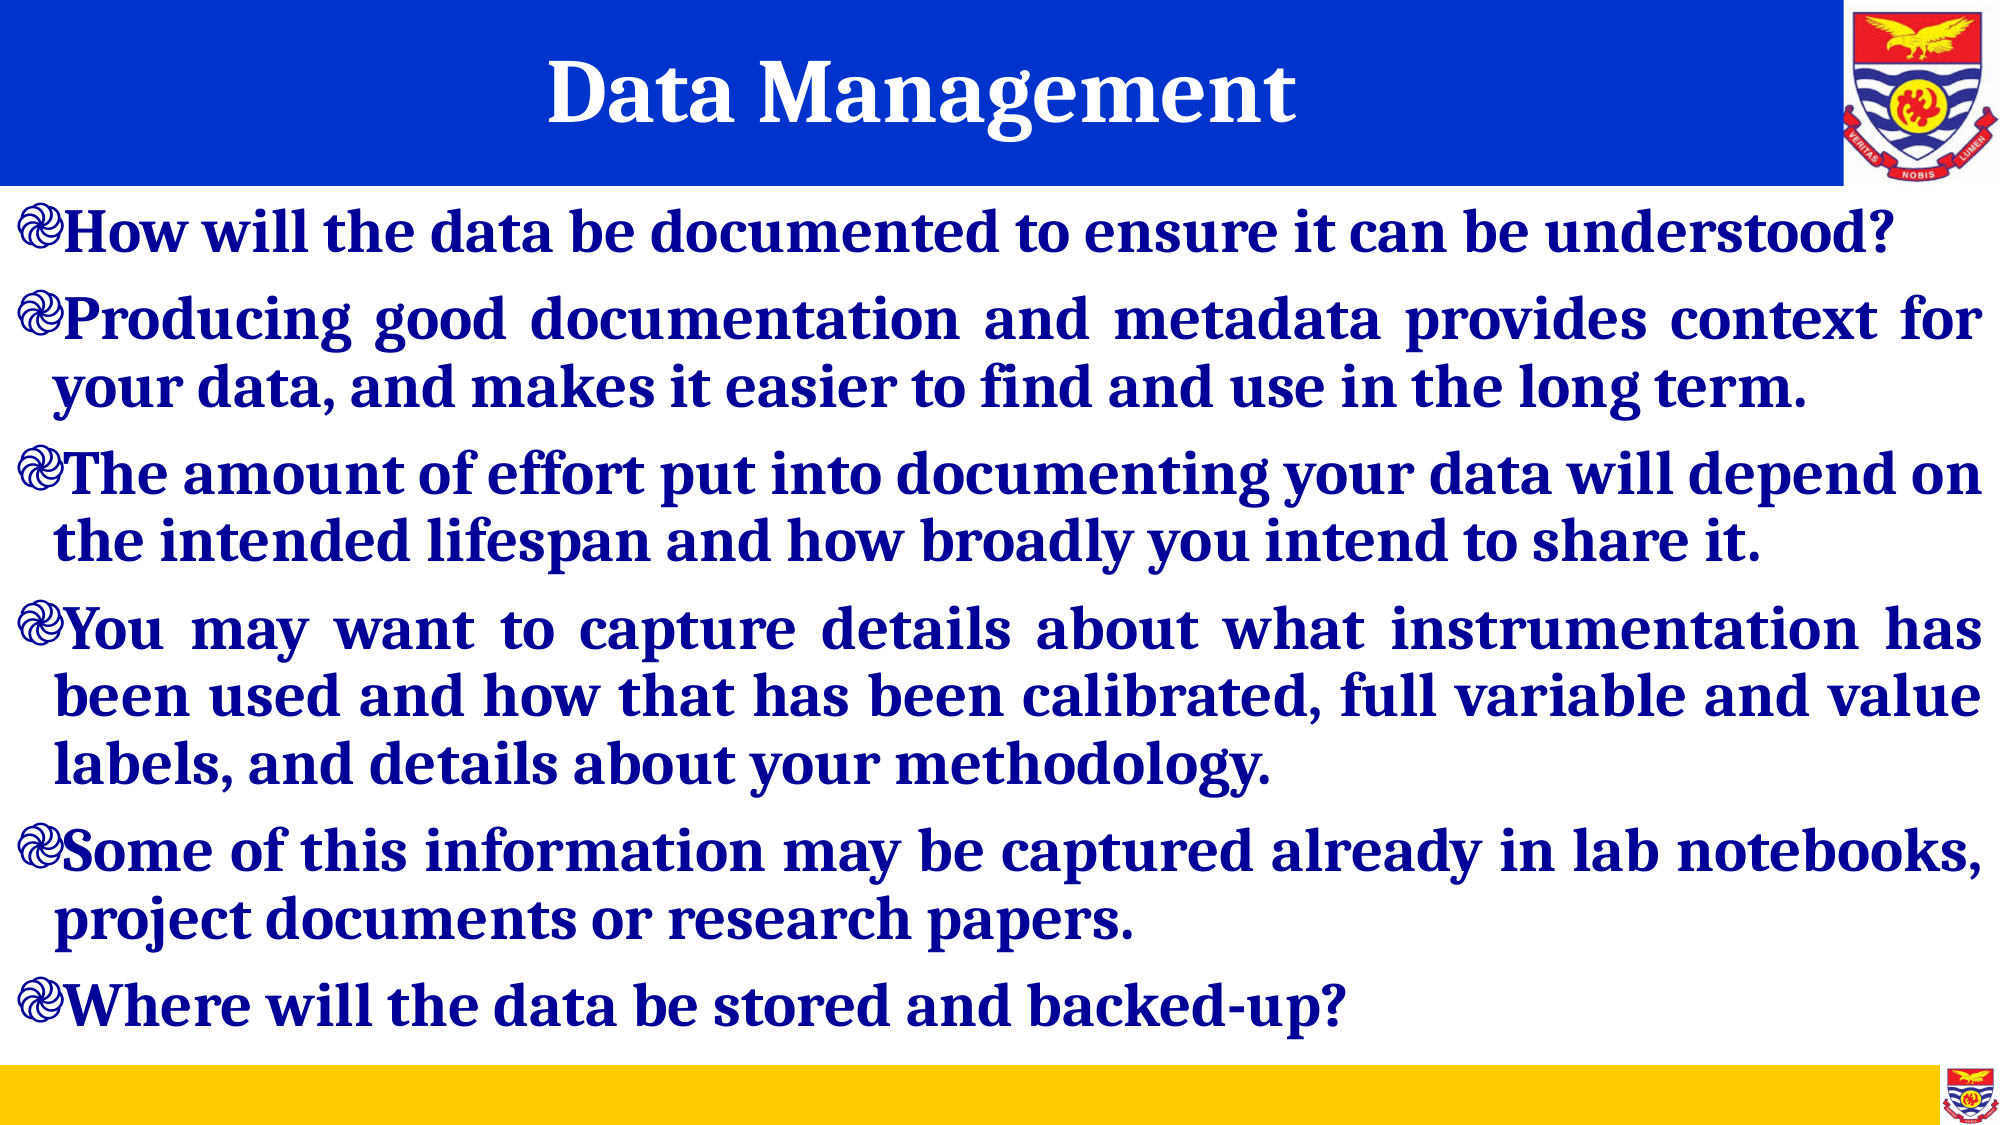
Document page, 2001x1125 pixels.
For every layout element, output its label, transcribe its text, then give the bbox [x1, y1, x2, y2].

list How will the data be documented to ensure it can be understood? Producing good documentation and metadata provides context for your data, and makes it easier to find and use in the long term. The amount of effort put into documenting your data will depend on the intended lifespan and how broadly you intend to share it. You may want to capture details about what instrumentation has been used and how that has been calibrated, full variable and value labels, and details about your methodology. Some of this information may be captured already in lab notebooks, project documents or research papers. Where will the data be stored and backed-up? [0, 190, 2000, 1061]
title Data Management [0, 0, 1844, 186]
picture [1844, 1, 2000, 186]
picture [1940, 1065, 2000, 1125]
